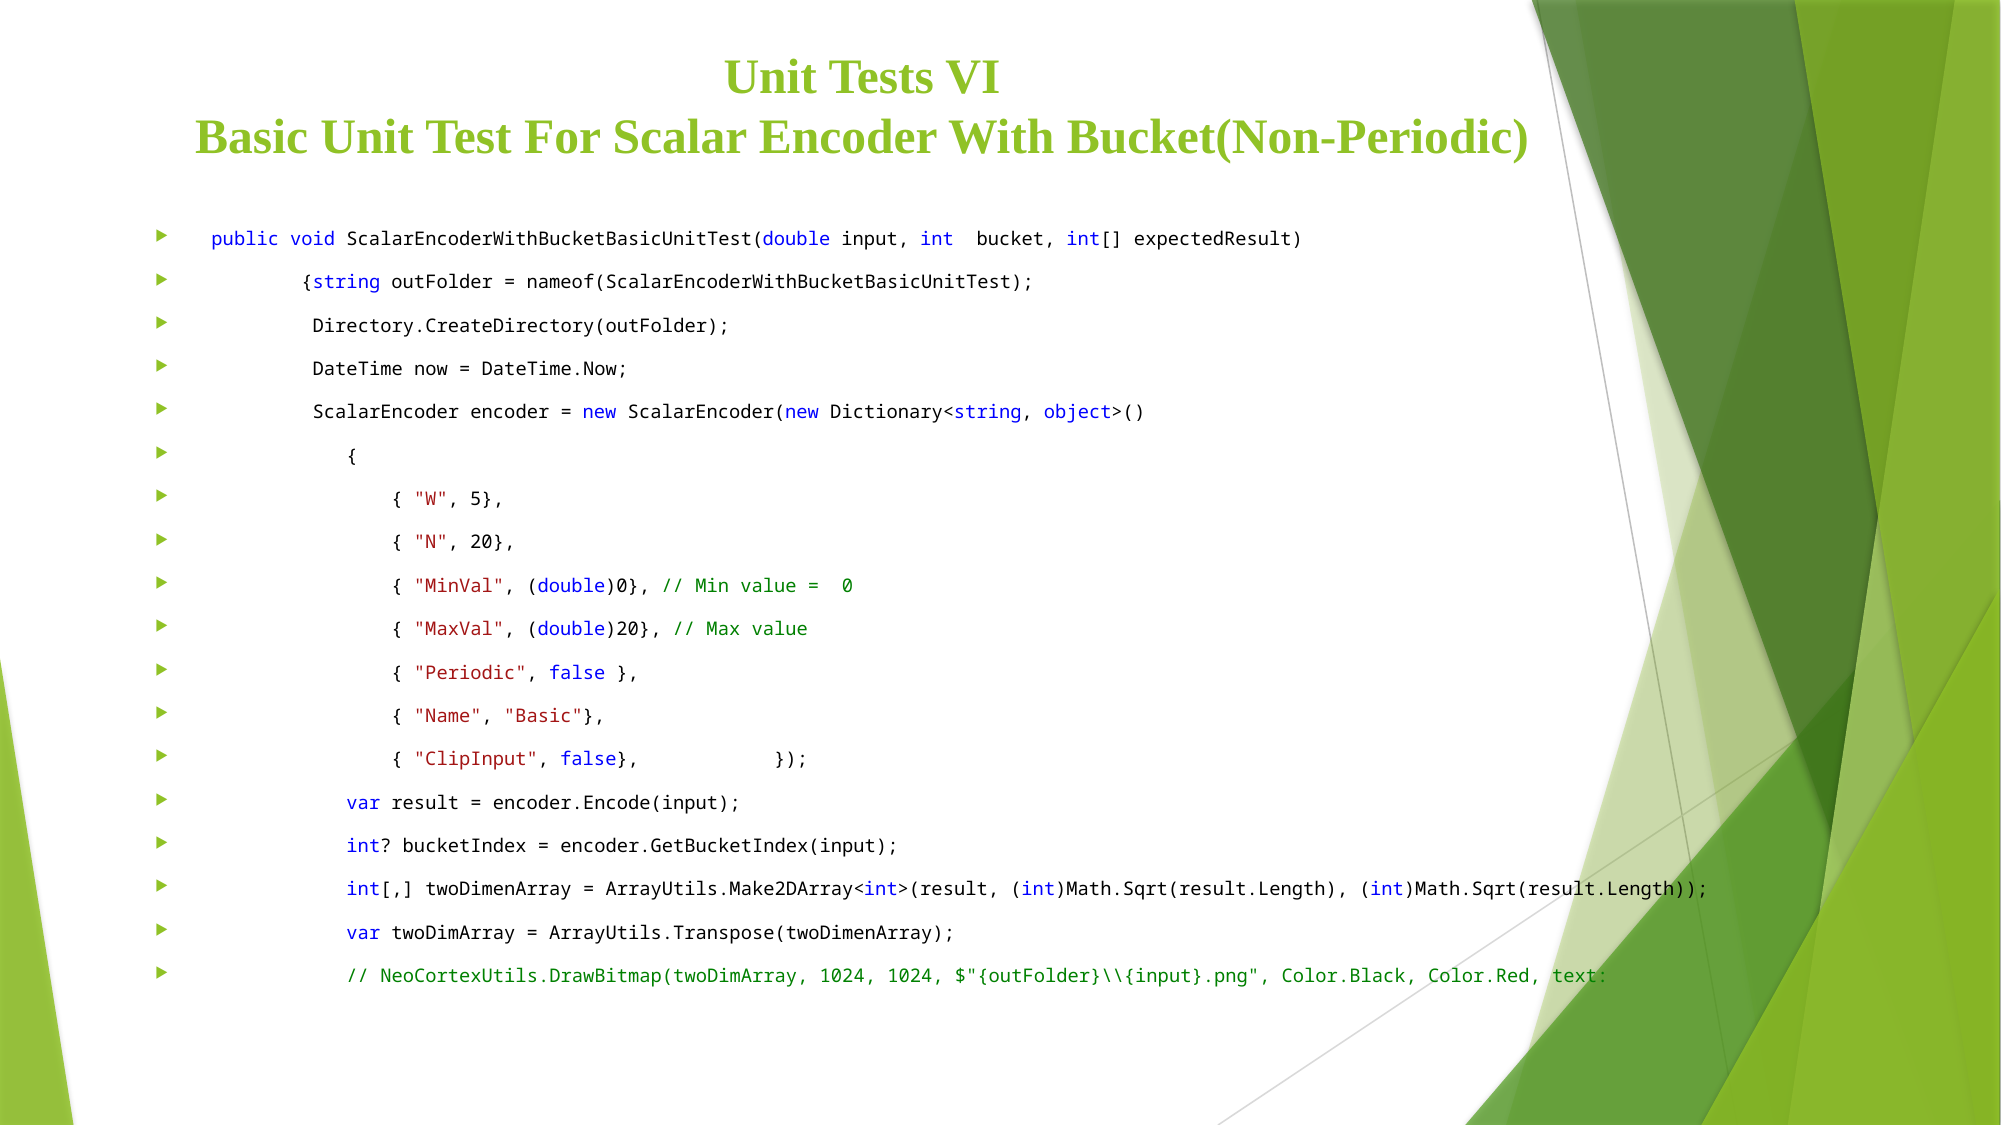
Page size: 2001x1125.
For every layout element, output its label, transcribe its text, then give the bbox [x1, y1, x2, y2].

title Unit Tests VI Basic Unit Test For Scalar Encoder With Bucket(Non-Periodic) [107, 36, 1617, 205]
list public void ScalarEncoderWithBucketBasicUnitTest(double input, int bucket, int[] expectedResult) {string outFolder = nameof(ScalarEncoderWithBucketBasicUnitTest); Directory.CreateDirectory(outFolder); DateTime now = DateTime.Now; ScalarEncoder encoder = new ScalarEncoder(new Dictionary<string, object>() { { "W", 5}, { "N", 20}, { "MinVal", (double)0}, // Min value = 0 { "MaxVal", (double)20}, // Max value { "Periodic", false }, { "Name", "Basic"}, { "ClipInput", false}, }); var result = encoder.Encode(input); int? bucketIndex = encoder.GetBucketIndex(input); int[,] twoDimenArray = ArrayUtils.Make2DArray<int>(result, (int)Math.Sqrt(result.Length), (int)Math.Sqrt(result.Length)); var twoDimArray = ArrayUtils.Transpose(twoDimenArray); // NeoCortexUtils.DrawBitmap(twoDimArray, 1024, 1024, $"{outFolder}\\{input}.png", Color.Black, Color.Red, text: [140, 219, 1788, 1088]
